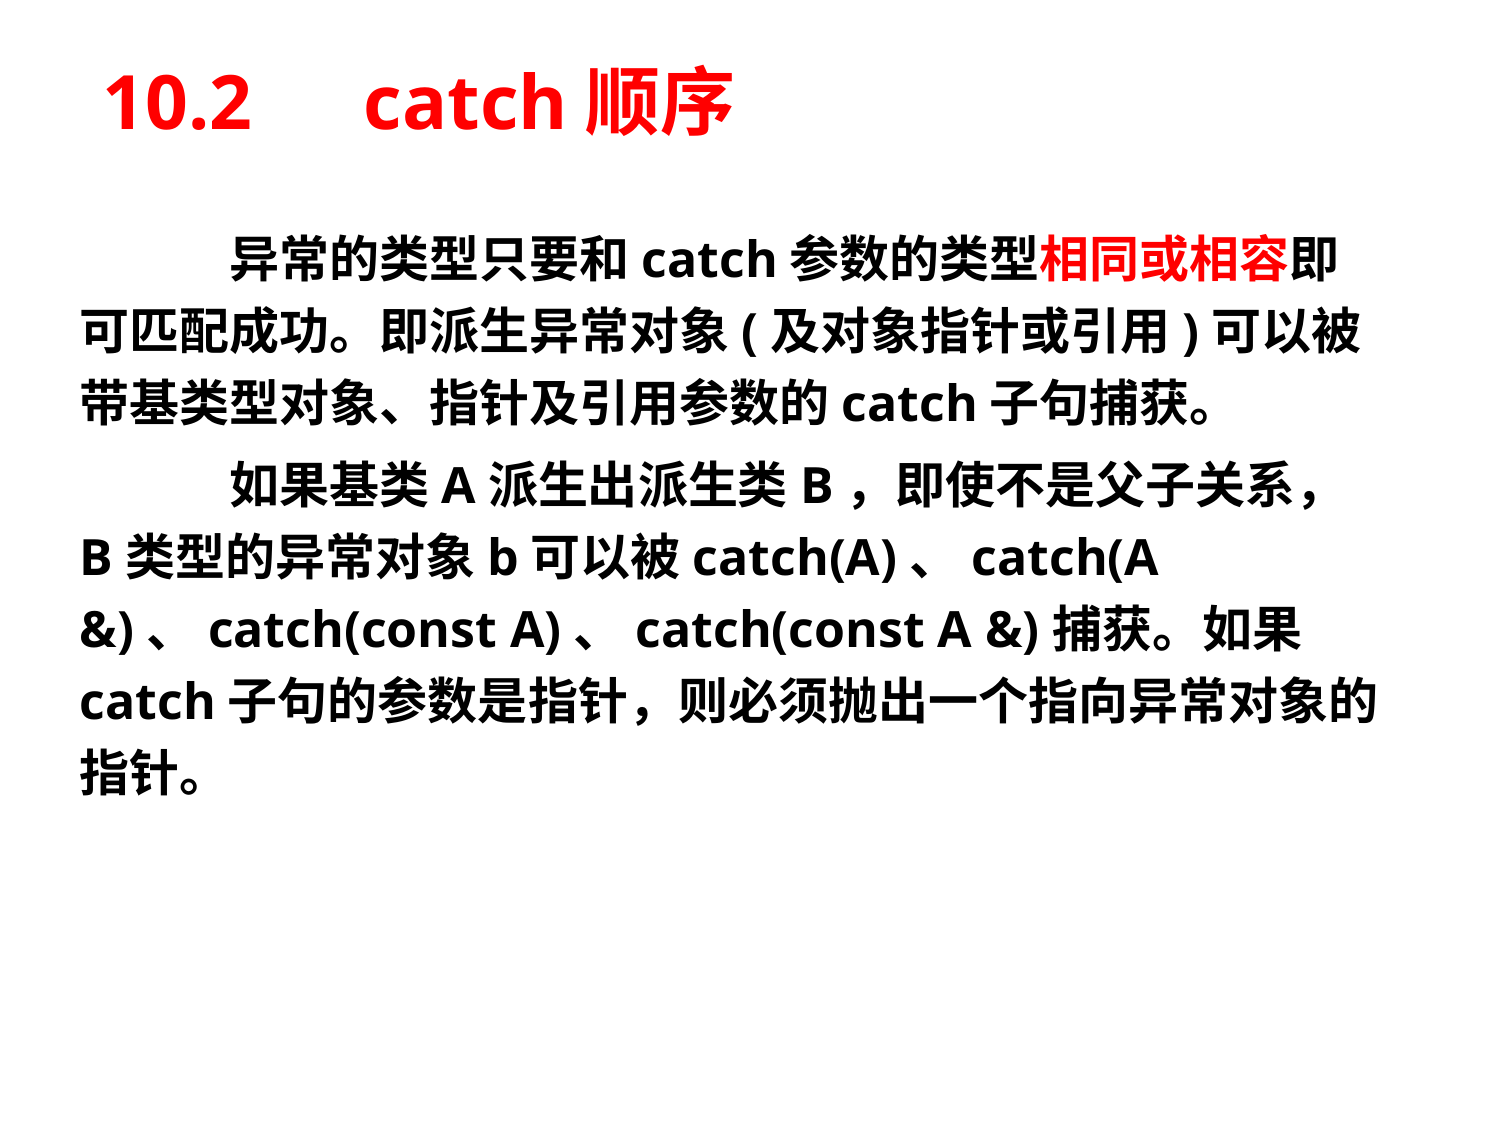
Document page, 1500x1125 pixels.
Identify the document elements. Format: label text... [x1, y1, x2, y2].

title 10.2 catch顺序 [87, 31, 1363, 169]
text_box 异常的类型只要和catch参数的类型相同或相容即可匹配成功。即派生异常对象(及对象指针或引用)可以被带基类型对象、指针及引用参数的catch子句捕获。 如果基类A派生出派生类B，即使不是父子关系，B类型的异常对象b可以被catch(A)、catch(A &)、catch(const A)、catch(const A &)捕获。如果catch子句的参数是指针，则必须抛出一个指向异常对象的指针。 [64, 208, 1401, 803]
